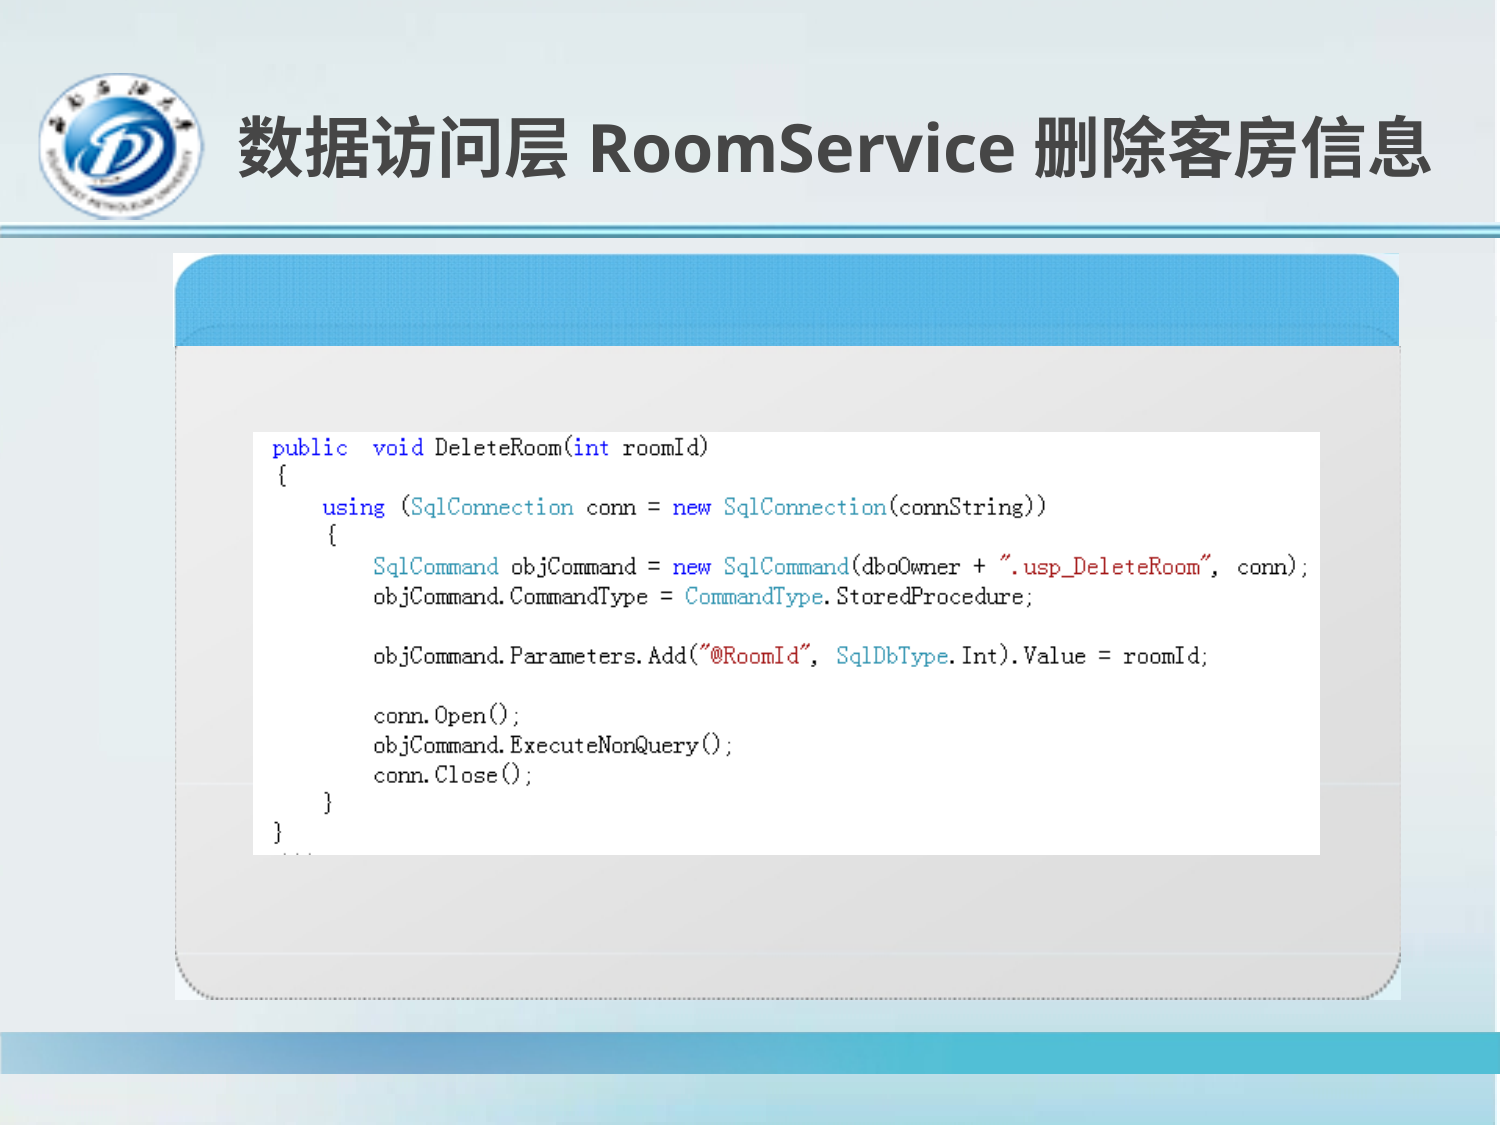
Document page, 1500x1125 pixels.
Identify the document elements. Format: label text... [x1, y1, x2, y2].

title 数据访问层RoomService删除客房信息 [222, 58, 1500, 233]
picture [0, 0, 1500, 1125]
